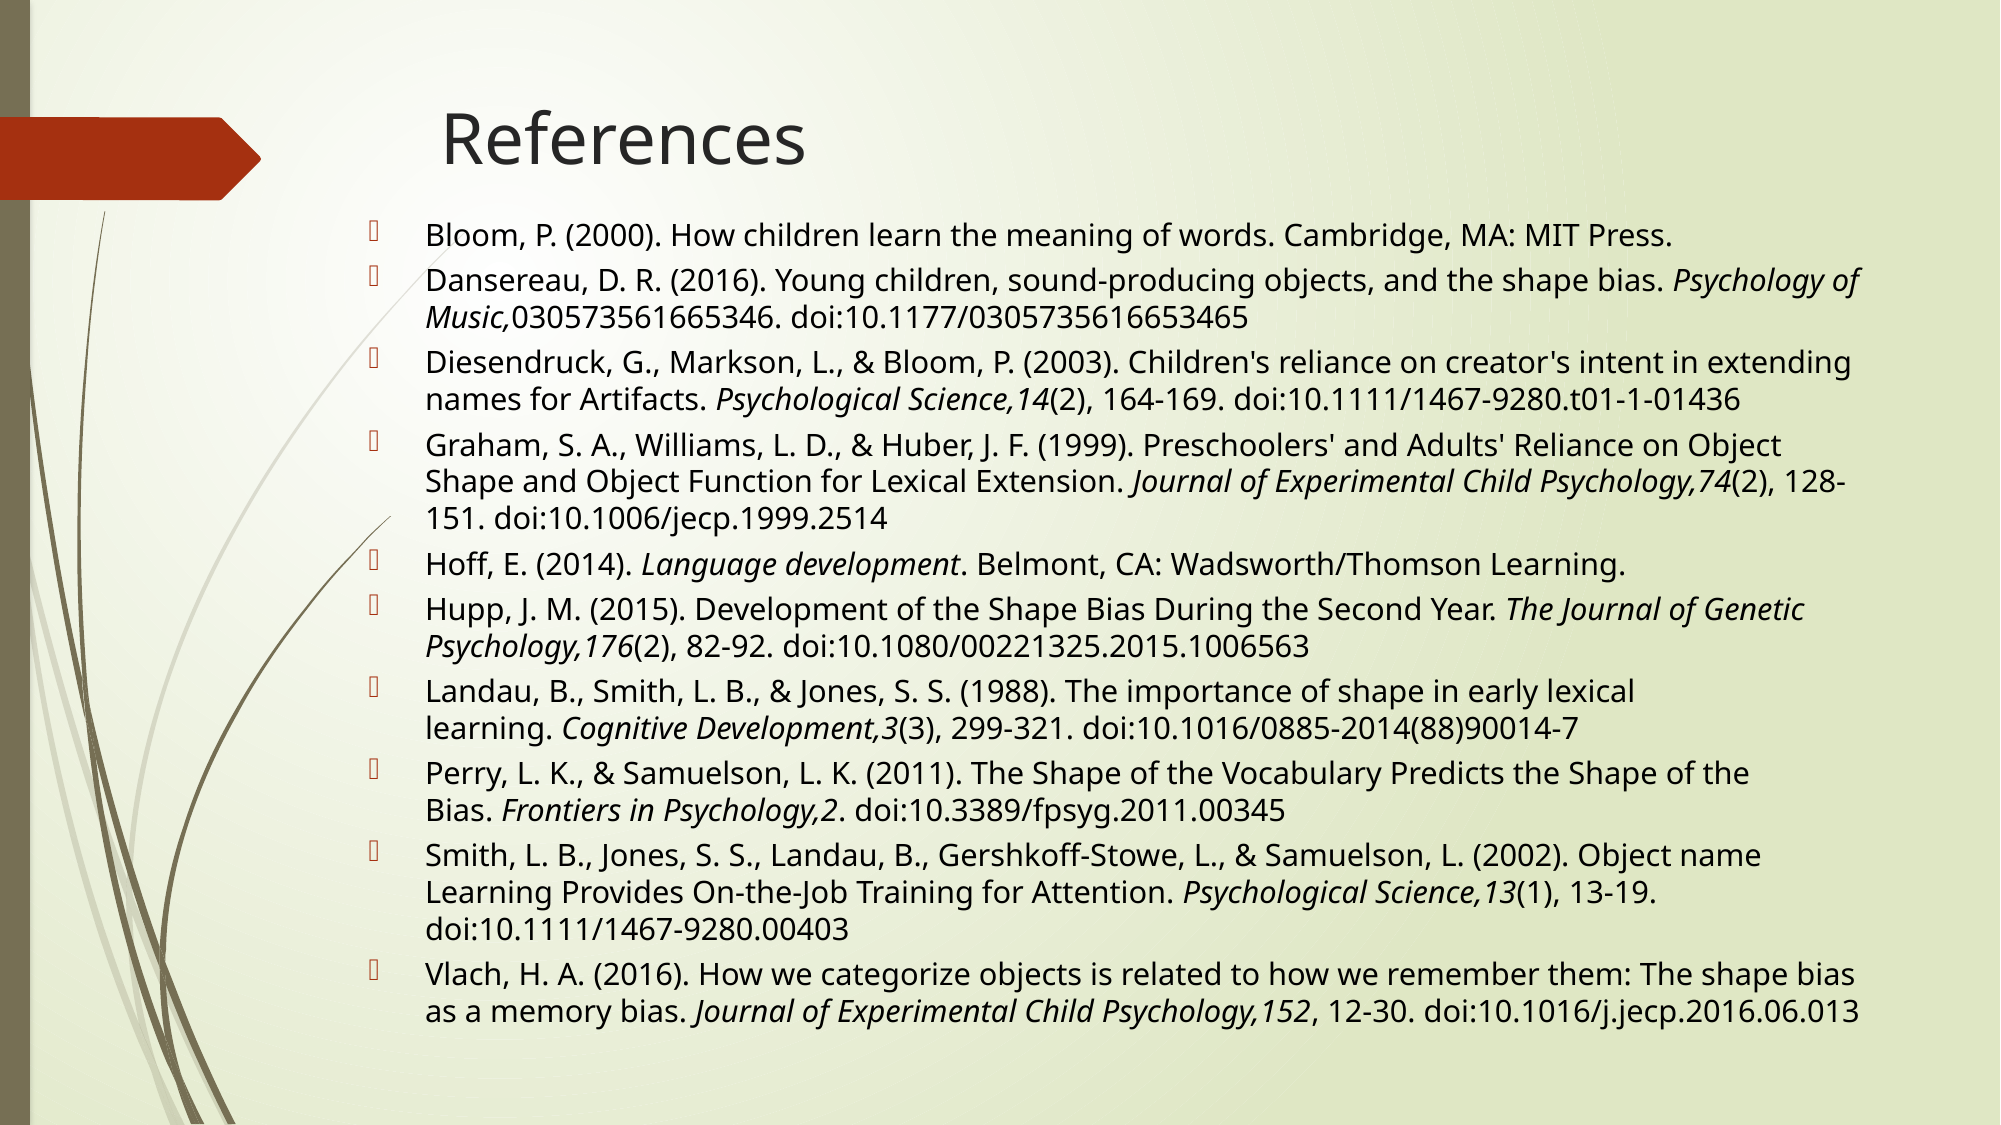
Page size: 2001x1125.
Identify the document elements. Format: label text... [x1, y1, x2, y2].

title References [425, 86, 1888, 208]
list Bloom, P. (2000). How children learn the meaning of words. Cambridge, MA: MIT Press. Dansereau, D. R. (2016). Young children, sound-producing objects, and the shape bias. Psychology of Music,030573561665346. doi:10.1177/0305735616653465 Diesendruck, G., Markson, L., & Bloom, P. (2003). Children's reliance on creator's intent in extending names for Artifacts. Psychological Science,14(2), 164-169. doi:10.1111/1467-9280.t01-1-01436 Graham, S. A., Williams, L. D., & Huber, J. F. (1999). Preschoolers' and Adults' Reliance on Object Shape and Object Function for Lexical Extension. Journal of Experimental Child Psychology,74(2), 128-151. doi:10.1006/jecp.1999.2514 Hoff, E. (2014). Language development. Belmont, CA: Wadsworth/Thomson Learning. Hupp, J. M. (2015). Development of the Shape Bias During the Second Year. The Journal of Genetic Psychology,176(2), 82-92. doi:10.1080/00221325.2015.1006563 Landau, B., Smith, L. B., & Jones, S. S. (1988). The importance of shape in early lexical learning. Cognitive Development,3(3), 299-321. doi:10.1016/0885-2014(88)90014-7 Perry, L. K., & Samuelson, L. K. (2011). The Shape of the Vocabulary Predicts the Shape of the Bias. Frontiers in Psychology,2. doi:10.3389/fpsyg.2011.00345 Smith, L. B., Jones, S. S., Landau, B., Gershkoff-Stowe, L., & Samuelson, L. (2002). Object name Learning Provides On-the-Job Training for Attention. Psychological Science,13(1), 13-19. doi:10.1111/1467-9280.00403 Vlach, H. A. (2016). How we categorize objects is related to how we remember them: The shape bias as a memory bias. Journal of Experimental Child Psychology,152, 12-30. doi:10.1016/j.jecp.2016.06.013 [353, 208, 1888, 1083]
